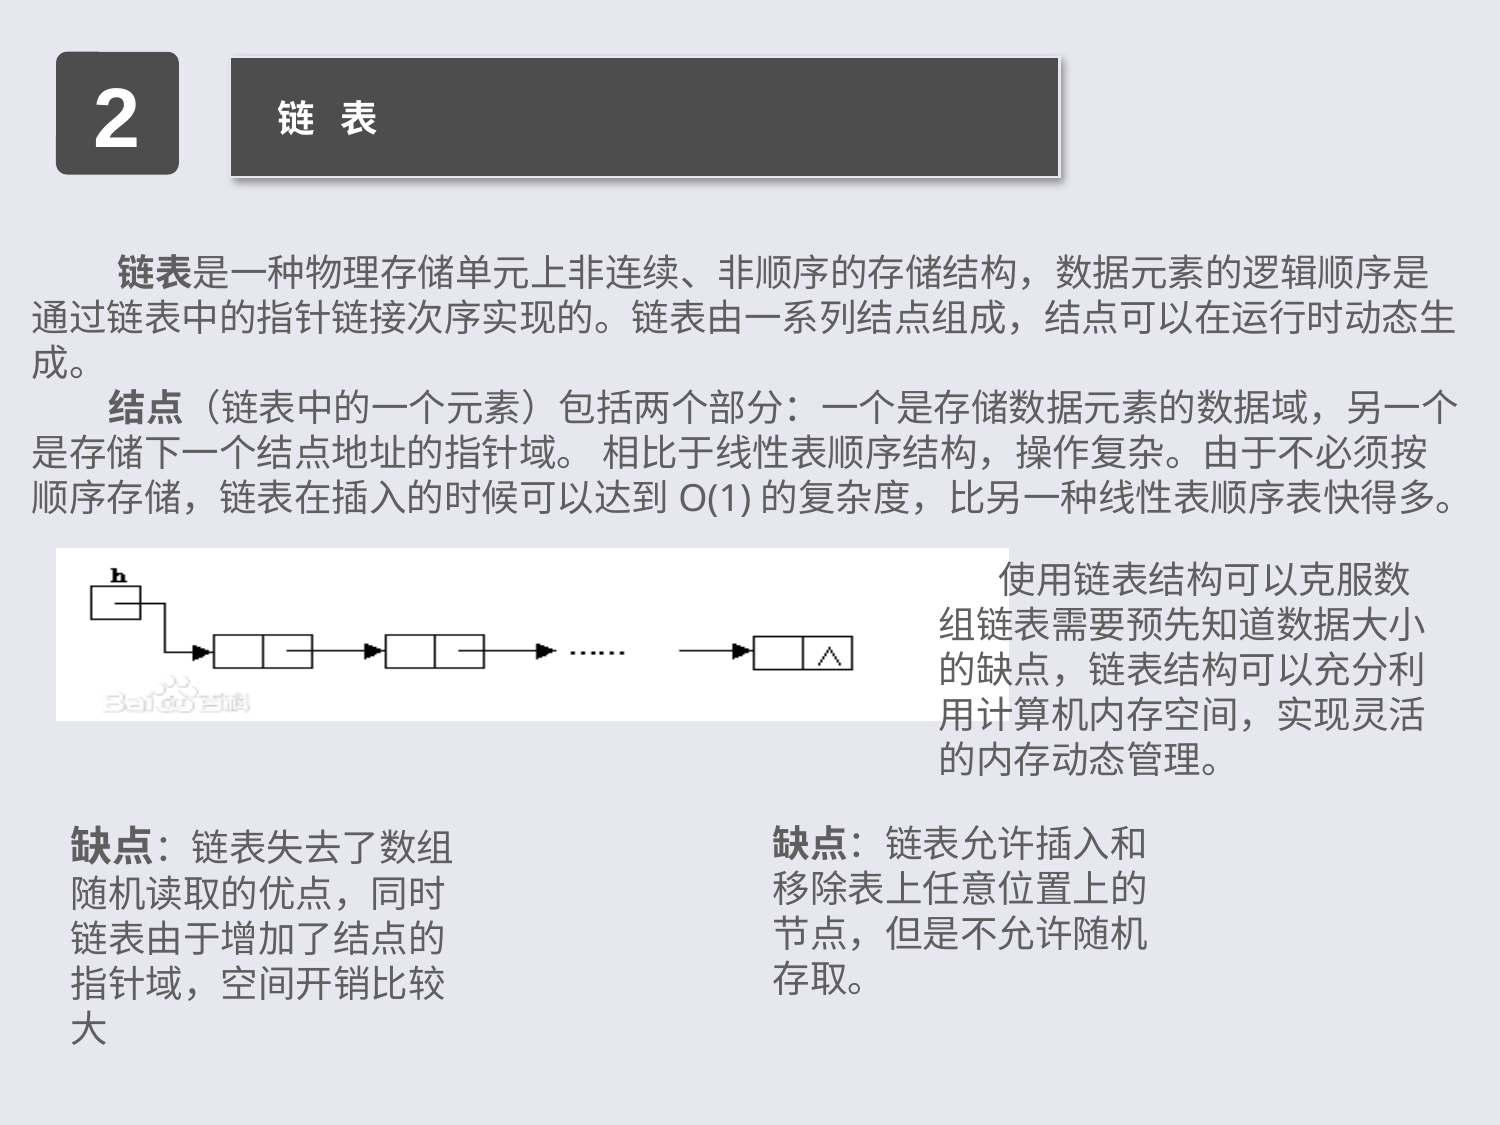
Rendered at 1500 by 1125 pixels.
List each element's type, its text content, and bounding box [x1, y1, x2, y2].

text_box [56, 51, 1060, 178]
picture [56, 548, 1009, 721]
text_box 缺点：链表允许插入和移除表上任意位置上的节点，但是不允许随机存取。 [757, 812, 1175, 1008]
text_box 缺点：链表失去了数组随机读取的优点，同时链表由于增加了结点的指针域，空间开销比较大 [55, 812, 473, 1058]
text_box 使用链表结构可以克服数组链表需要预先知道数据大小的缺点，链表结构可以充分利用计算机内存空间，实现灵活的内存动态管理。 [923, 548, 1449, 789]
text_box 链表是一种物理存储单元上非连续、非顺序的存储结构，数据元素的逻辑顺序是通过链表中的指针链接次序实现的。链表由一系列结点组成，结点可以在运行时动态生成。 结点（链表中的一个元素）包括两个部分：一个是存储数据元素的数据域，另一个是存储下一个结点地址的指针域。 相比于线性表顺序结构，操作复杂。由于不必须按顺序存储，链表在插入的时候可以达到O(1)的复杂度，比另一种线性表顺序表快得多。 [17, 241, 1479, 527]
